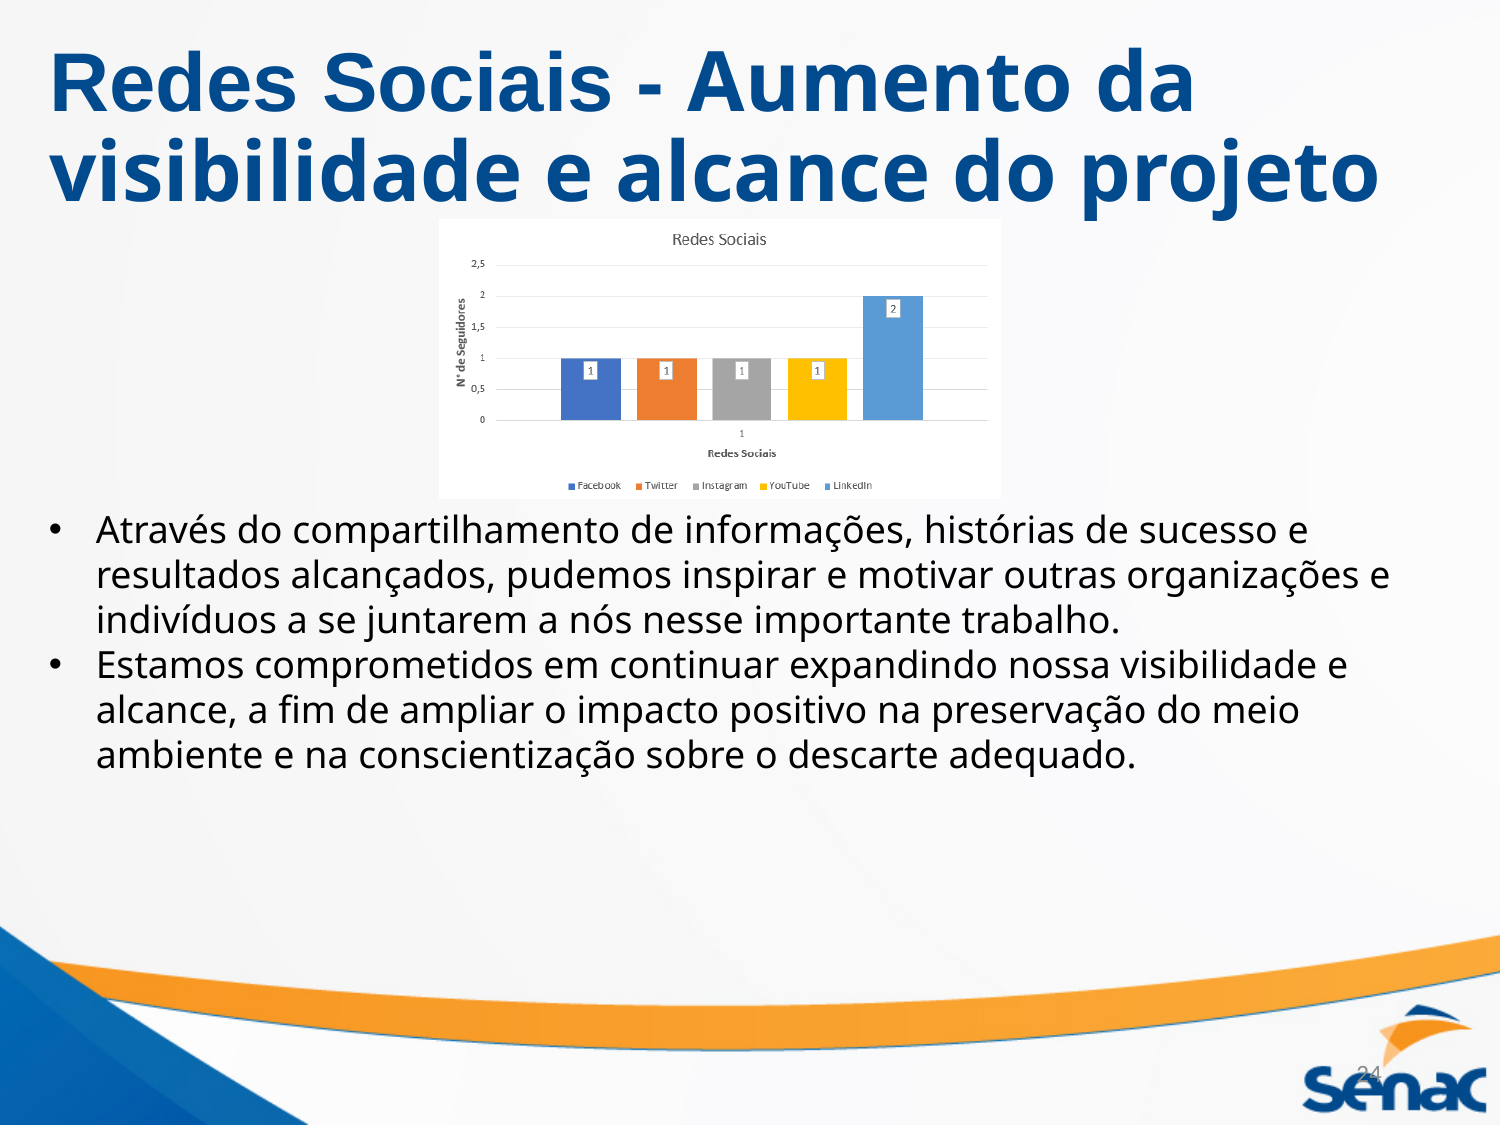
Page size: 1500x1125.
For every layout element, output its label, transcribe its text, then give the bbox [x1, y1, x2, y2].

title Redes Sociais - Aumento da visibilidade e alcance do projeto [34, 22, 1484, 237]
picture [0, 0, 1500, 1125]
slide_number 24 [1059, 1042, 1397, 1103]
text_box Através do compartilhamento de informações, histórias de sucesso e resultados alcançados, pudemos inspirar e motivar outras organizações e indivíduos a se juntarem a nós nesse importante trabalho. Estamos comprometidos em continuar expandindo nossa visibilidade e alcance, a fim de ampliar o impacto positivo na preservação do meio ambiente e na conscientização sobre o descarte adequado. [34, 498, 1459, 784]
